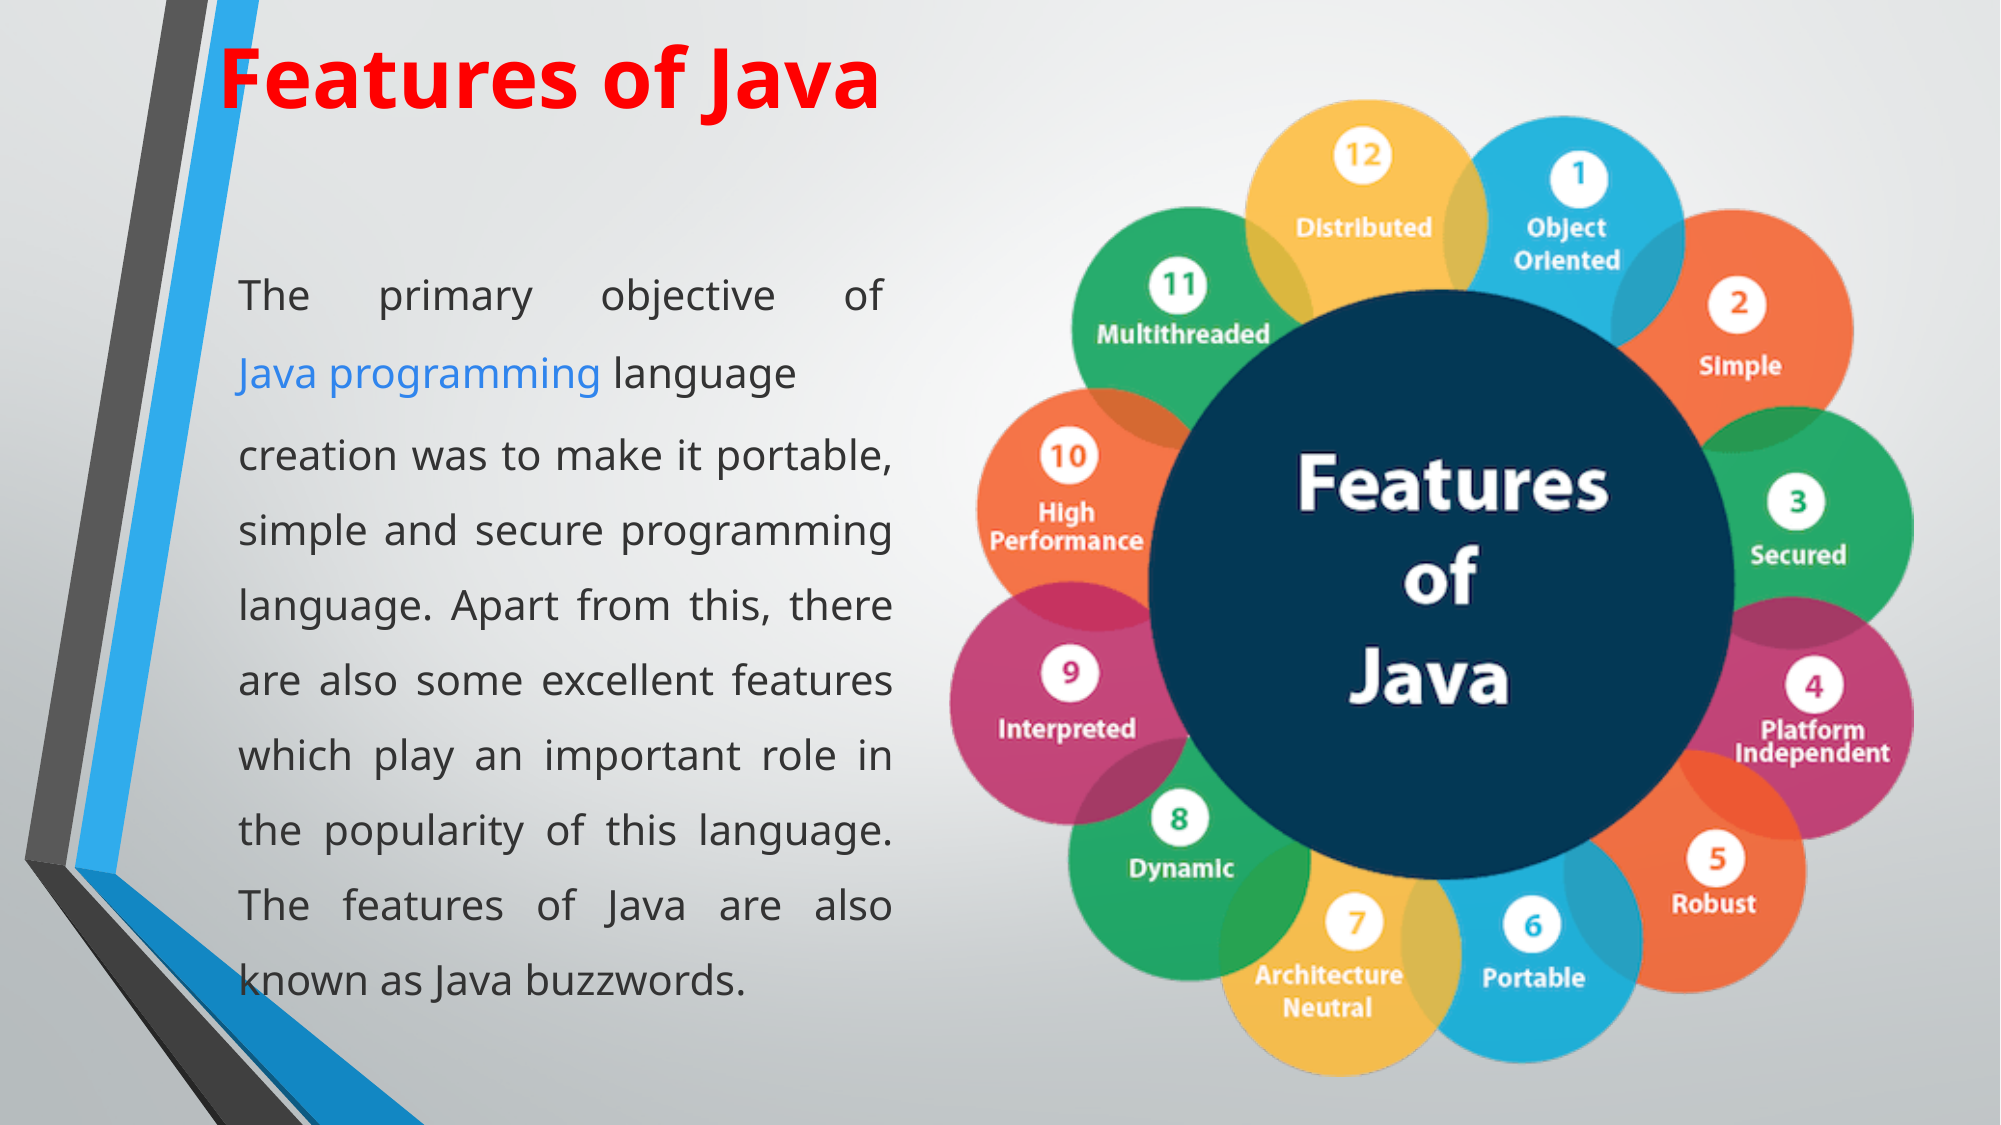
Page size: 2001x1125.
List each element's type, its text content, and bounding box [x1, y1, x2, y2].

title Features of Java [86, 0, 1014, 151]
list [949, 99, 1914, 1077]
text_box The primary objective of Java programming language creation was to make it portable, simple and secure programming language. Apart from this, there are also some excellent features which play an important role in the popularity of this language. The features of Java are also known as Java buzzwords. [223, 236, 909, 1012]
